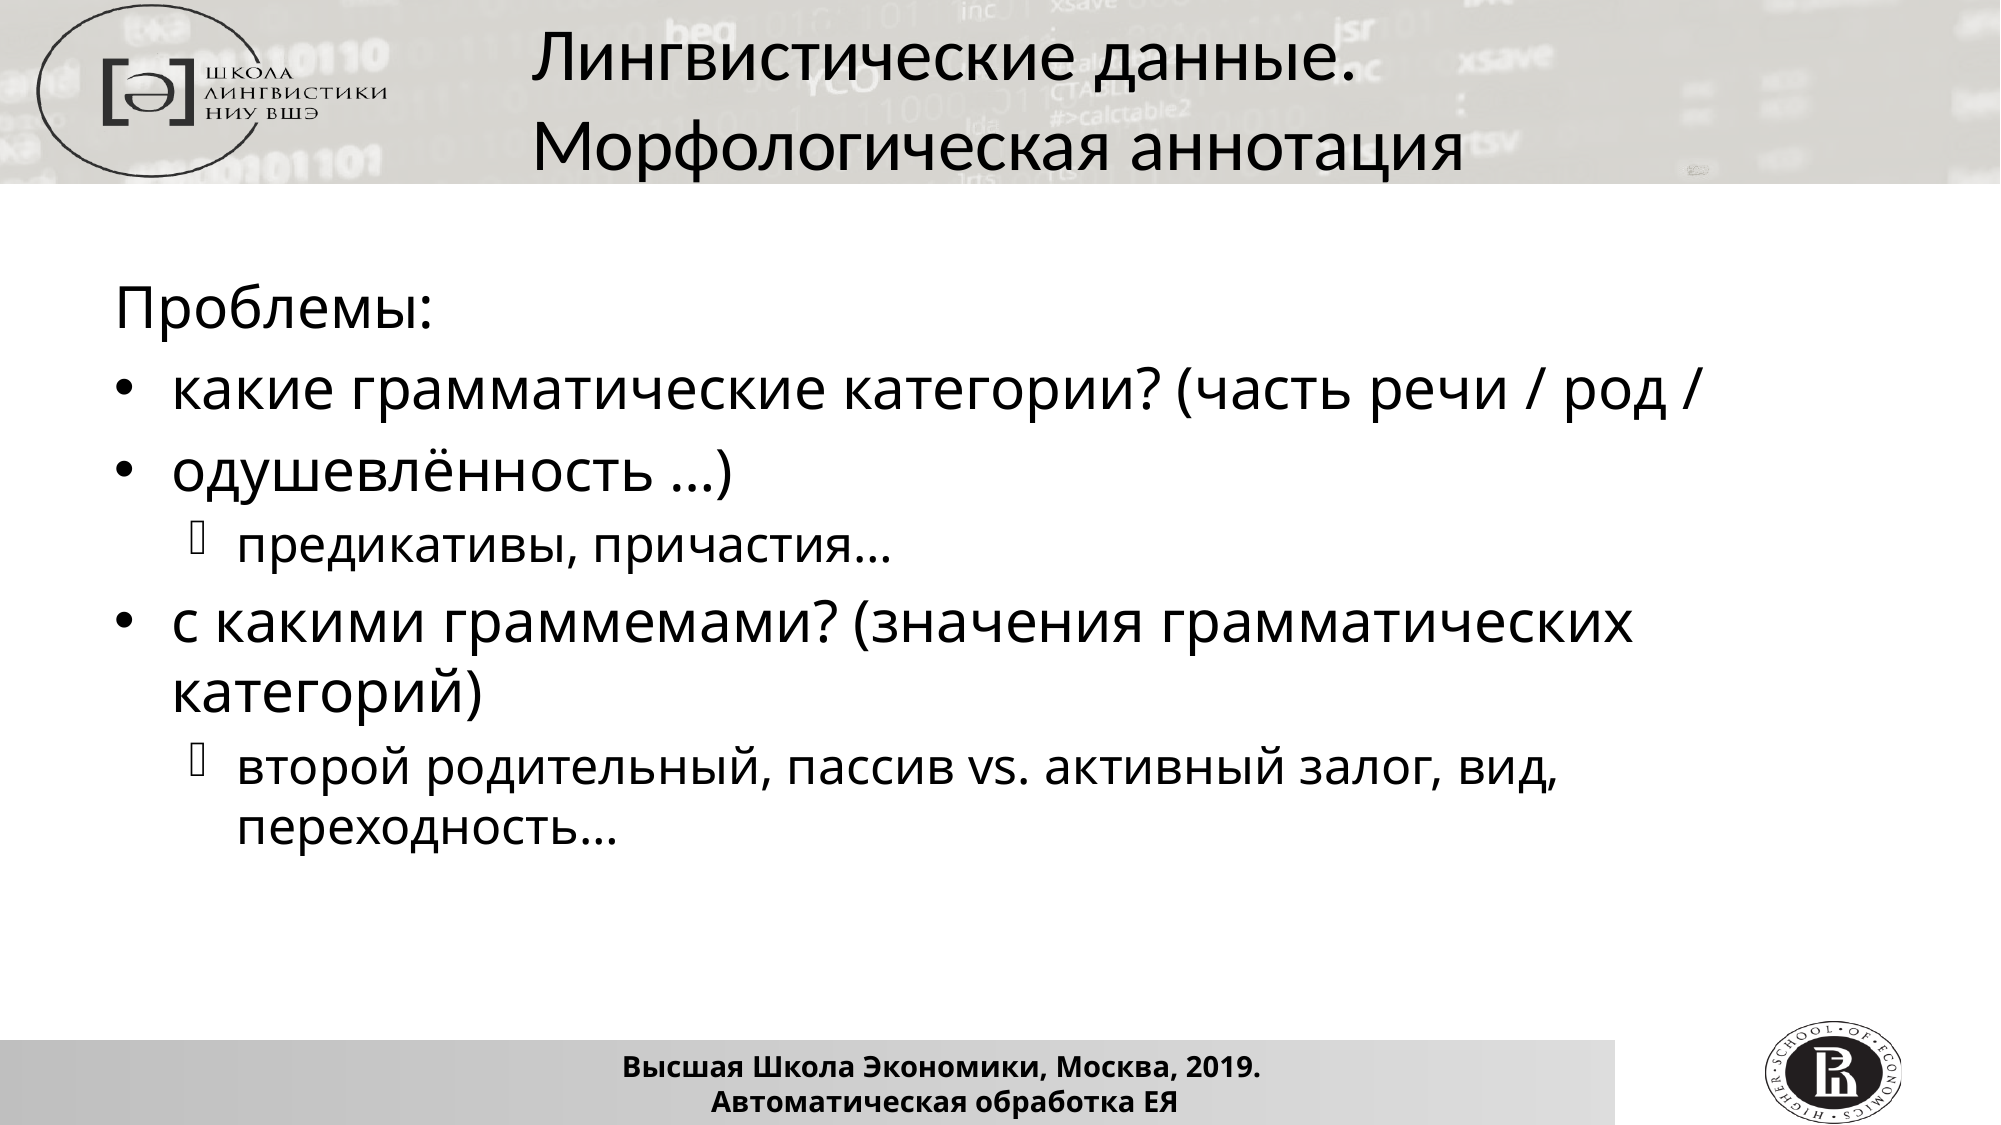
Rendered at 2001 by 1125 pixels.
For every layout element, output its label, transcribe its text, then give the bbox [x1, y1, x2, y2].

list Проблемы: какие грамматические категории? (часть речи / род / одушевлённость …) предикативы, причастия… с какими граммемами? (значения грамматических категорий) второй родительный, пассив vs. активный залог, вид, переходность… [99, 262, 1900, 1005]
picture [1765, 1021, 1902, 1125]
title Лингвистические данные. Морфологическая аннотация [516, 44, 1949, 147]
picture [31, 0, 387, 181]
